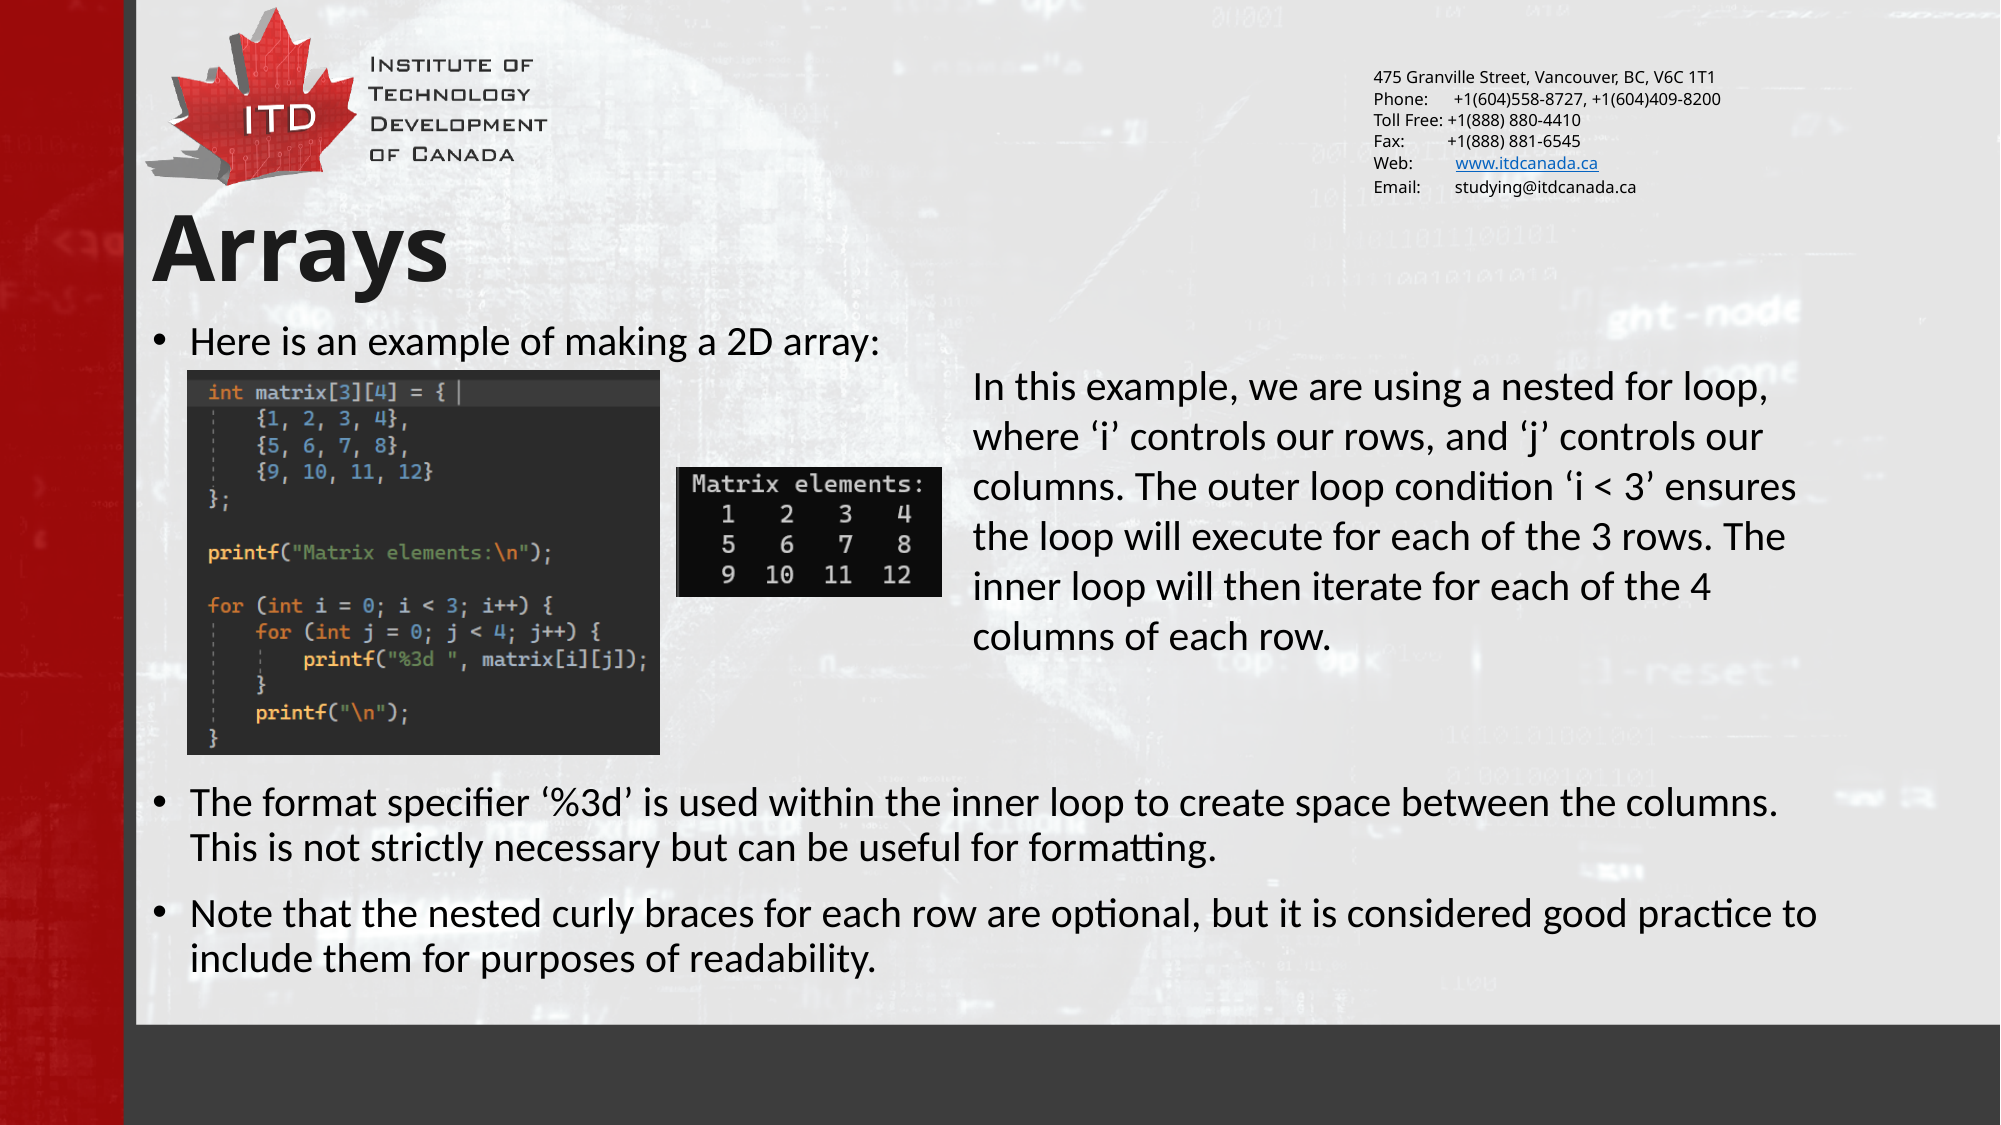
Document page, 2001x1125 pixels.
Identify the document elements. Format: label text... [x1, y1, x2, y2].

text_box In this example, we are using a nested for loop, where ‘i’ controls our rows, and ‘j’ controls our columns. The outer loop condition ‘i < 3’ ensures the loop will execute for each of the 3 rows. The inner loop will then iterate for each of the 4 columns of each row. [957, 351, 1813, 667]
list Here is an example of making a 2D array: The format specifier ‘%3d’ is used within the inner loop to create space between the columns. This is not strictly necessary but can be useful for formatting. Note that the nested curly braces for each row are optional, but it is considered good practice to include them for purposes of readability. [137, 311, 1863, 1026]
picture [0, 0, 2000, 1125]
title Arrays [137, 195, 1863, 311]
